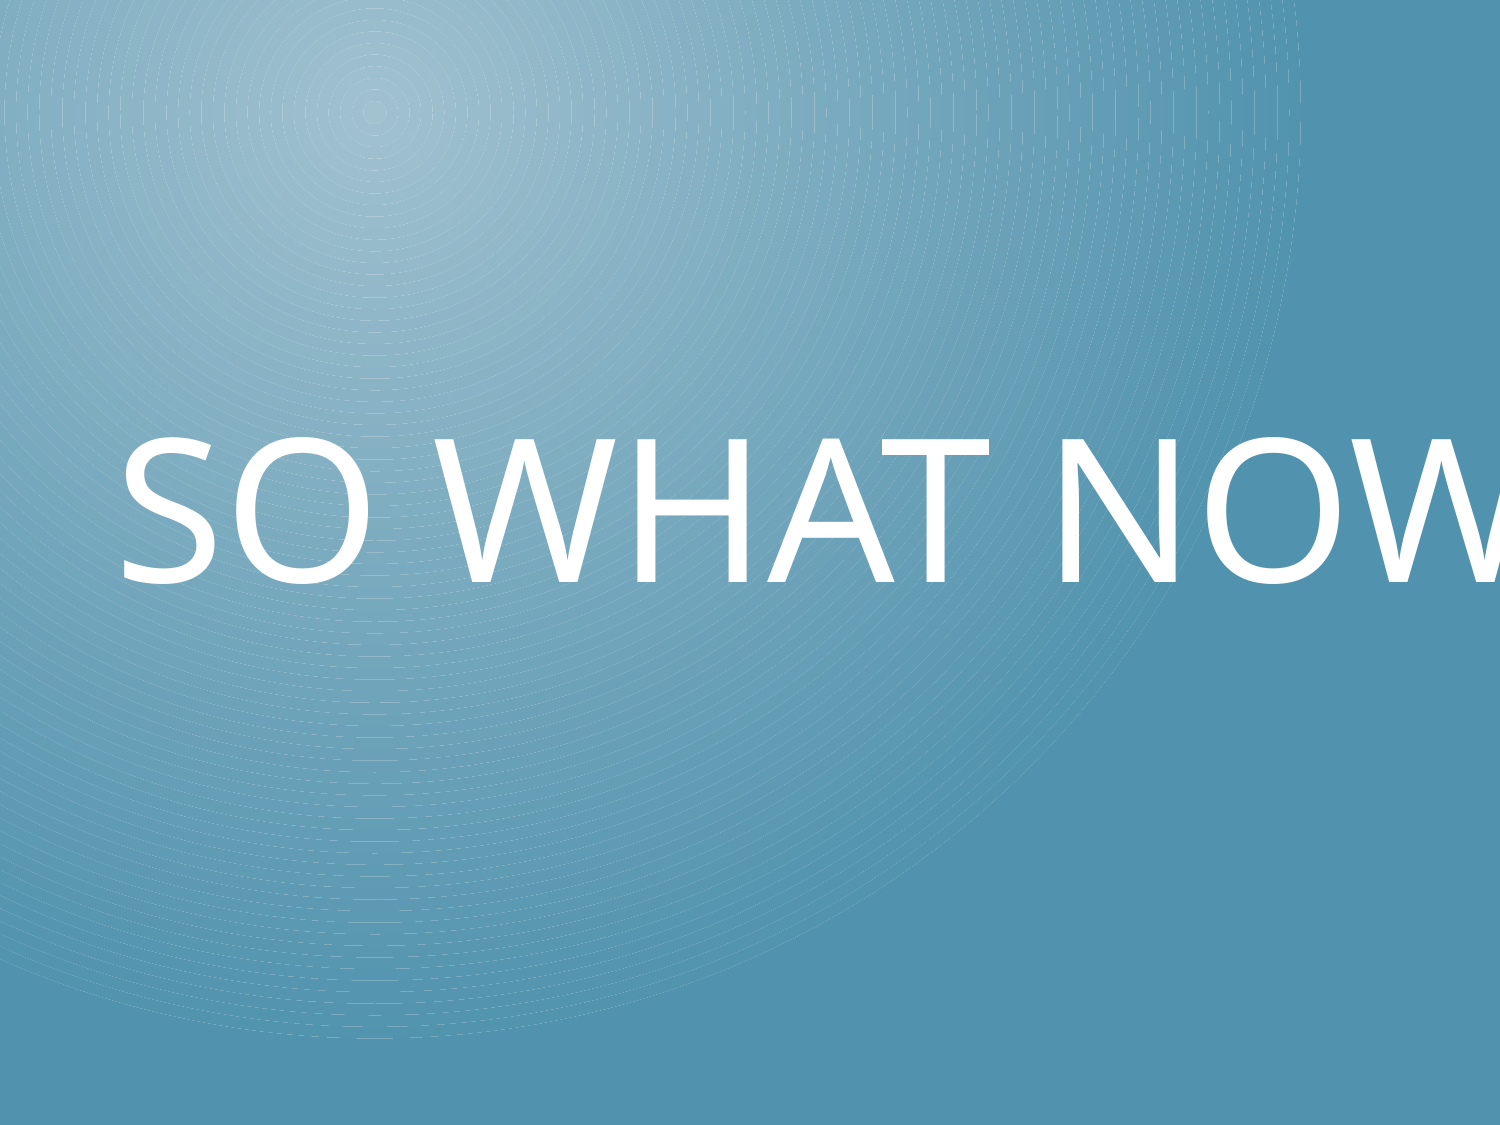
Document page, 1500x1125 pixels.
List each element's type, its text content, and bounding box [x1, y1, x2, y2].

title SO WHAT NOW? [99, 375, 1500, 950]
